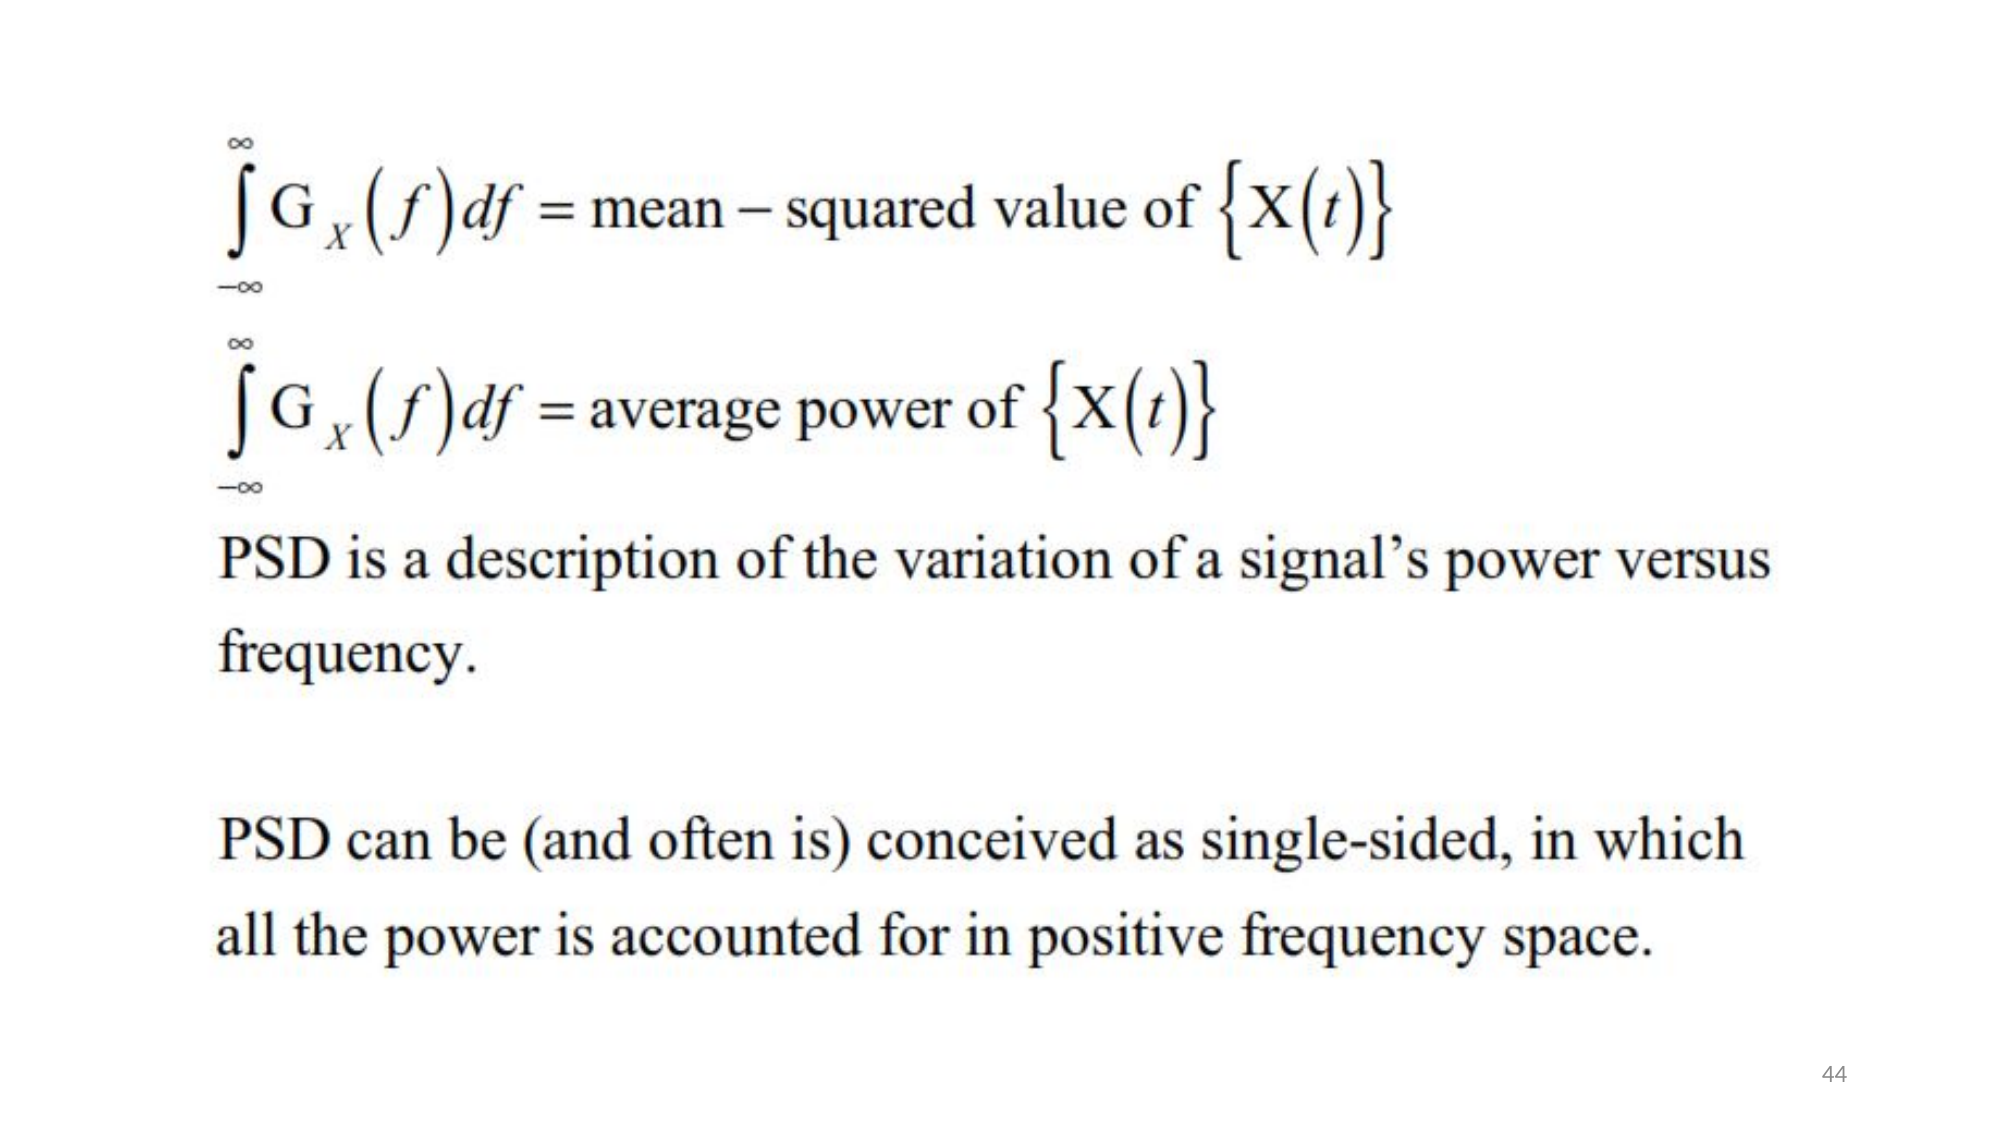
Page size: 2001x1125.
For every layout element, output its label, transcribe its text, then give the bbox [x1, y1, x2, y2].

slide_number 44 [1412, 1042, 1863, 1103]
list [141, 102, 1859, 1008]
